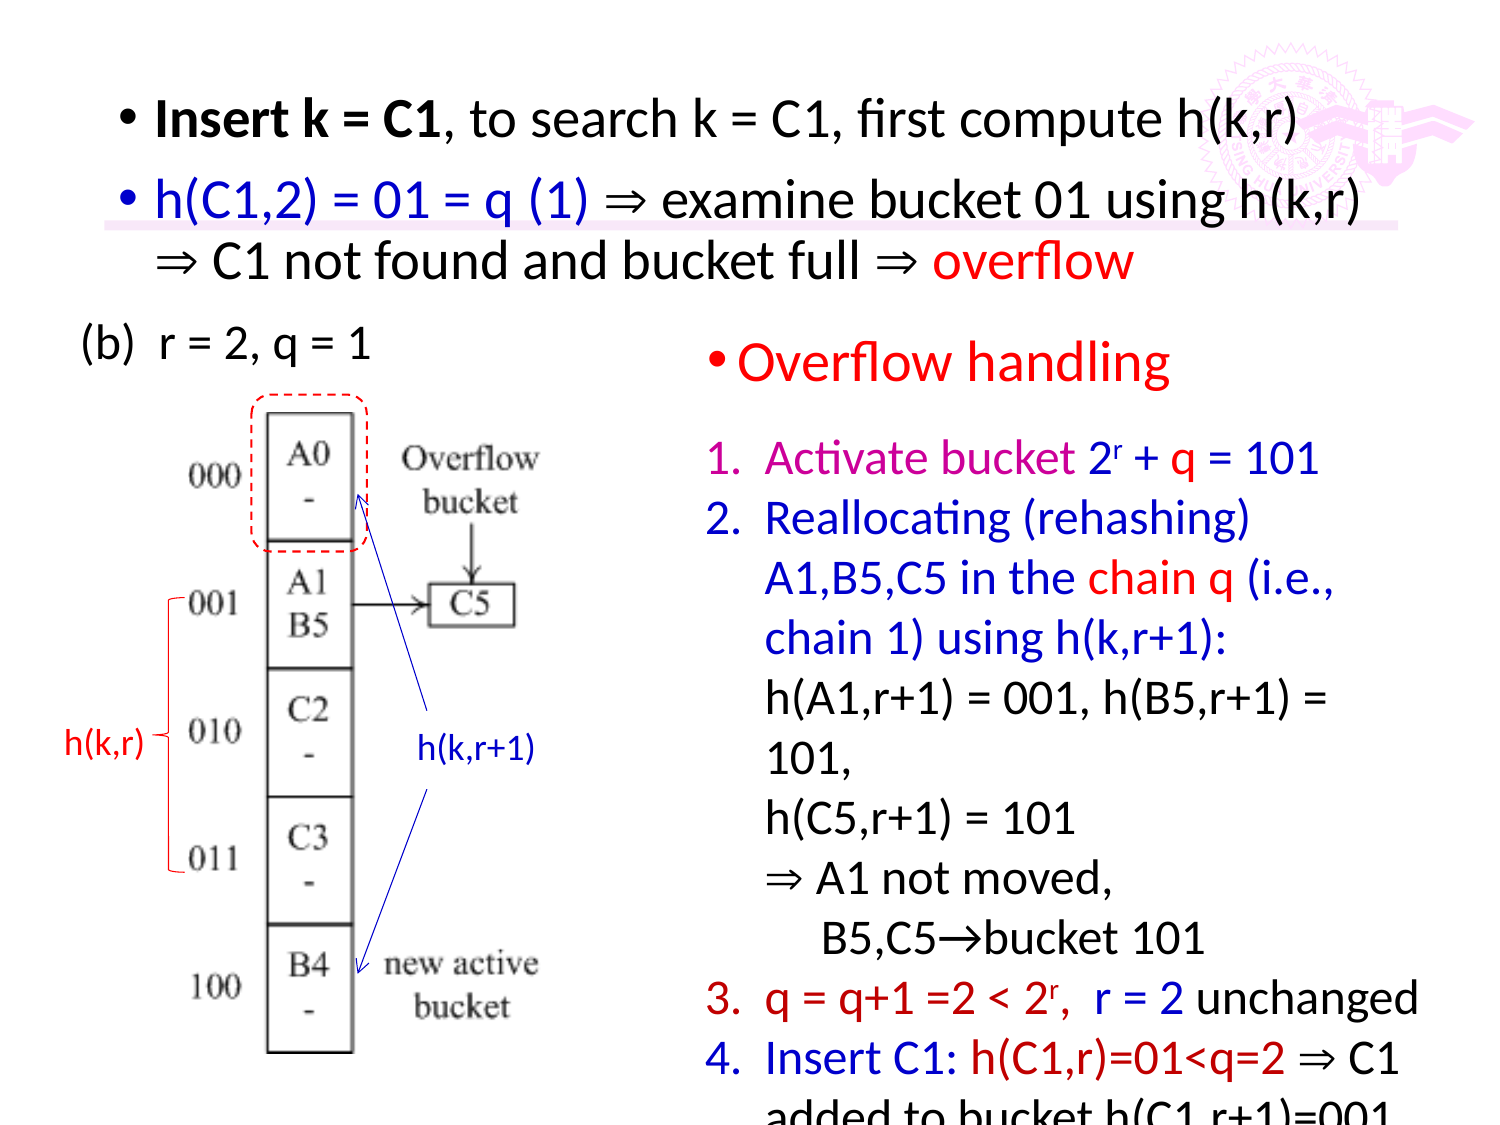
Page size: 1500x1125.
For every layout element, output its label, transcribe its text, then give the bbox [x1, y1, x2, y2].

text_box [250, 393, 368, 412]
text_box [161, 597, 185, 873]
slide_number 84 [150, 1005, 488, 1066]
text_box (b) r = 2, q = 1 [64, 302, 387, 377]
text_box Activate bucket 2r + q = 101 Reallocating (rehashing) A1,B5,C5 in the chain q (i.e., chain 1) using h(k,r+1): h(A1,r+1) = 001, h(B5,r+1) = 101, h(C5,r+1) = 101  A1 not moved, B5,C5→bucket 101 q = q+1 =2 < 2r, r = 2 unchanged Insert C1: h(C1,r)=01<q=2  C1 added to bucket h(C1,r+1)=001 [690, 417, 1443, 1125]
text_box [357, 493, 427, 711]
list Insert k = C1, to search k = C1, first compute h(k,r) h(C1,2) = 01 = q (1)  examine bucket 01 using h(k,r)  C1 not found and bucket full  overflow [103, 81, 1397, 300]
picture [188, 412, 552, 1054]
text_box Overflow handling [692, 316, 1218, 401]
text_box h(k,r) [48, 710, 161, 771]
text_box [357, 789, 427, 974]
